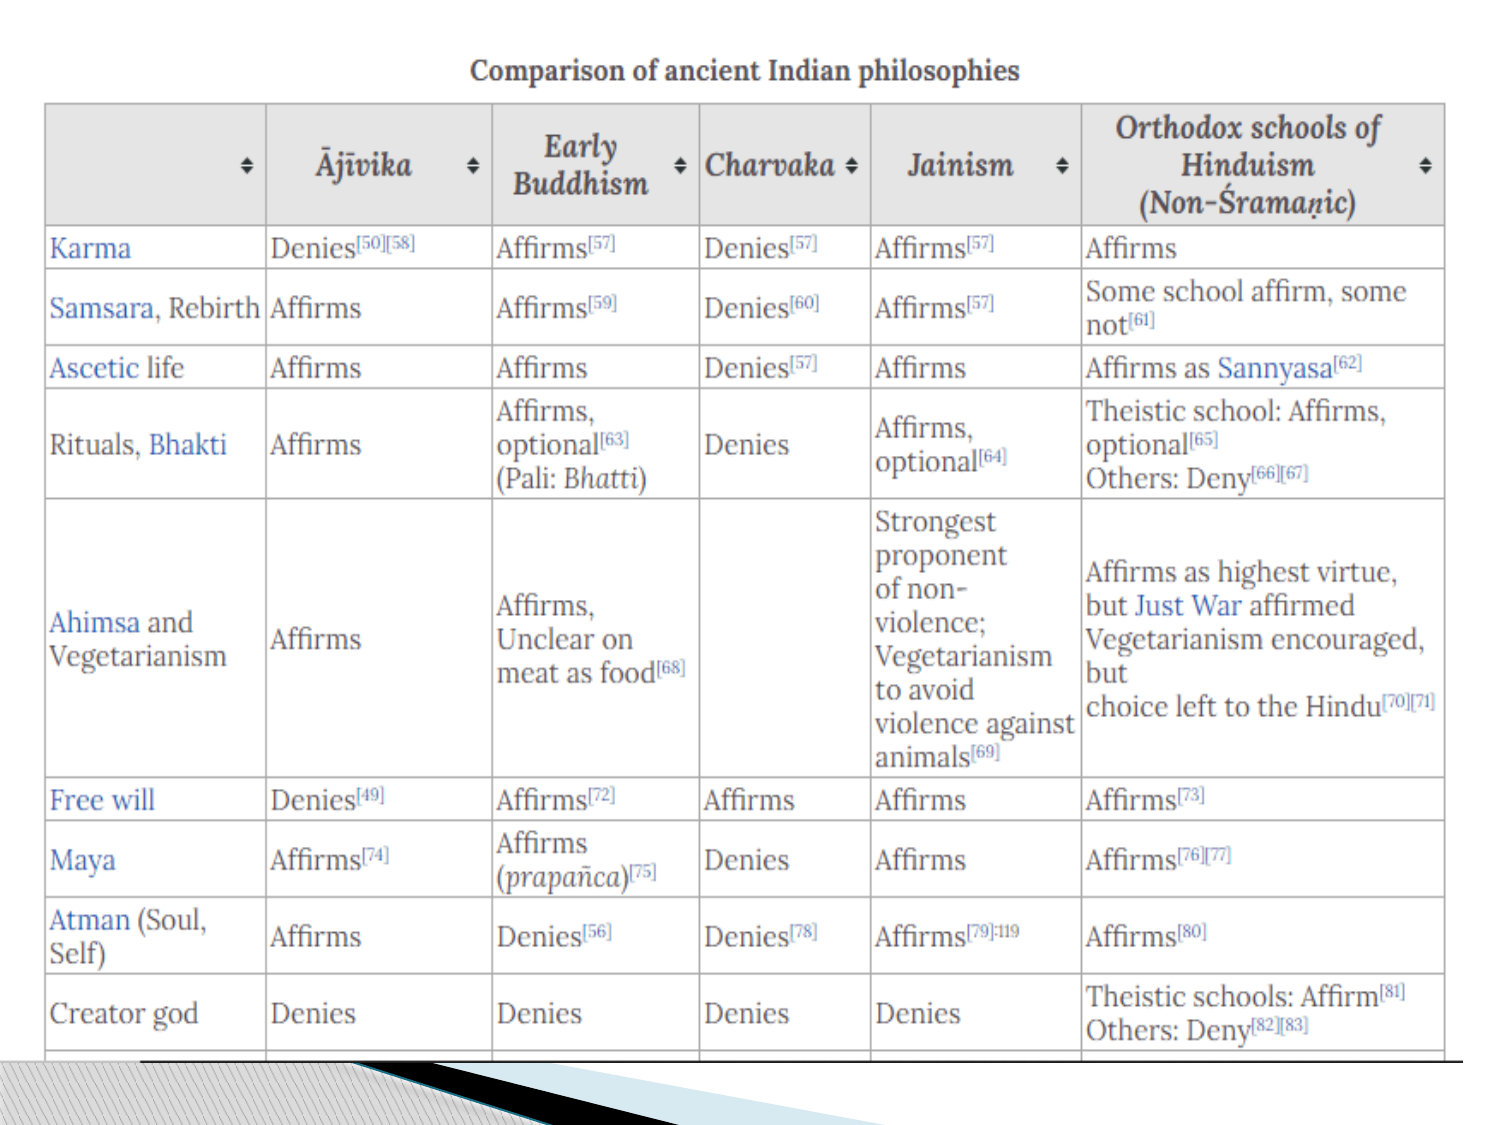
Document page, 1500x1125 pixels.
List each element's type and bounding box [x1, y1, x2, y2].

picture [0, 49, 1463, 1063]
